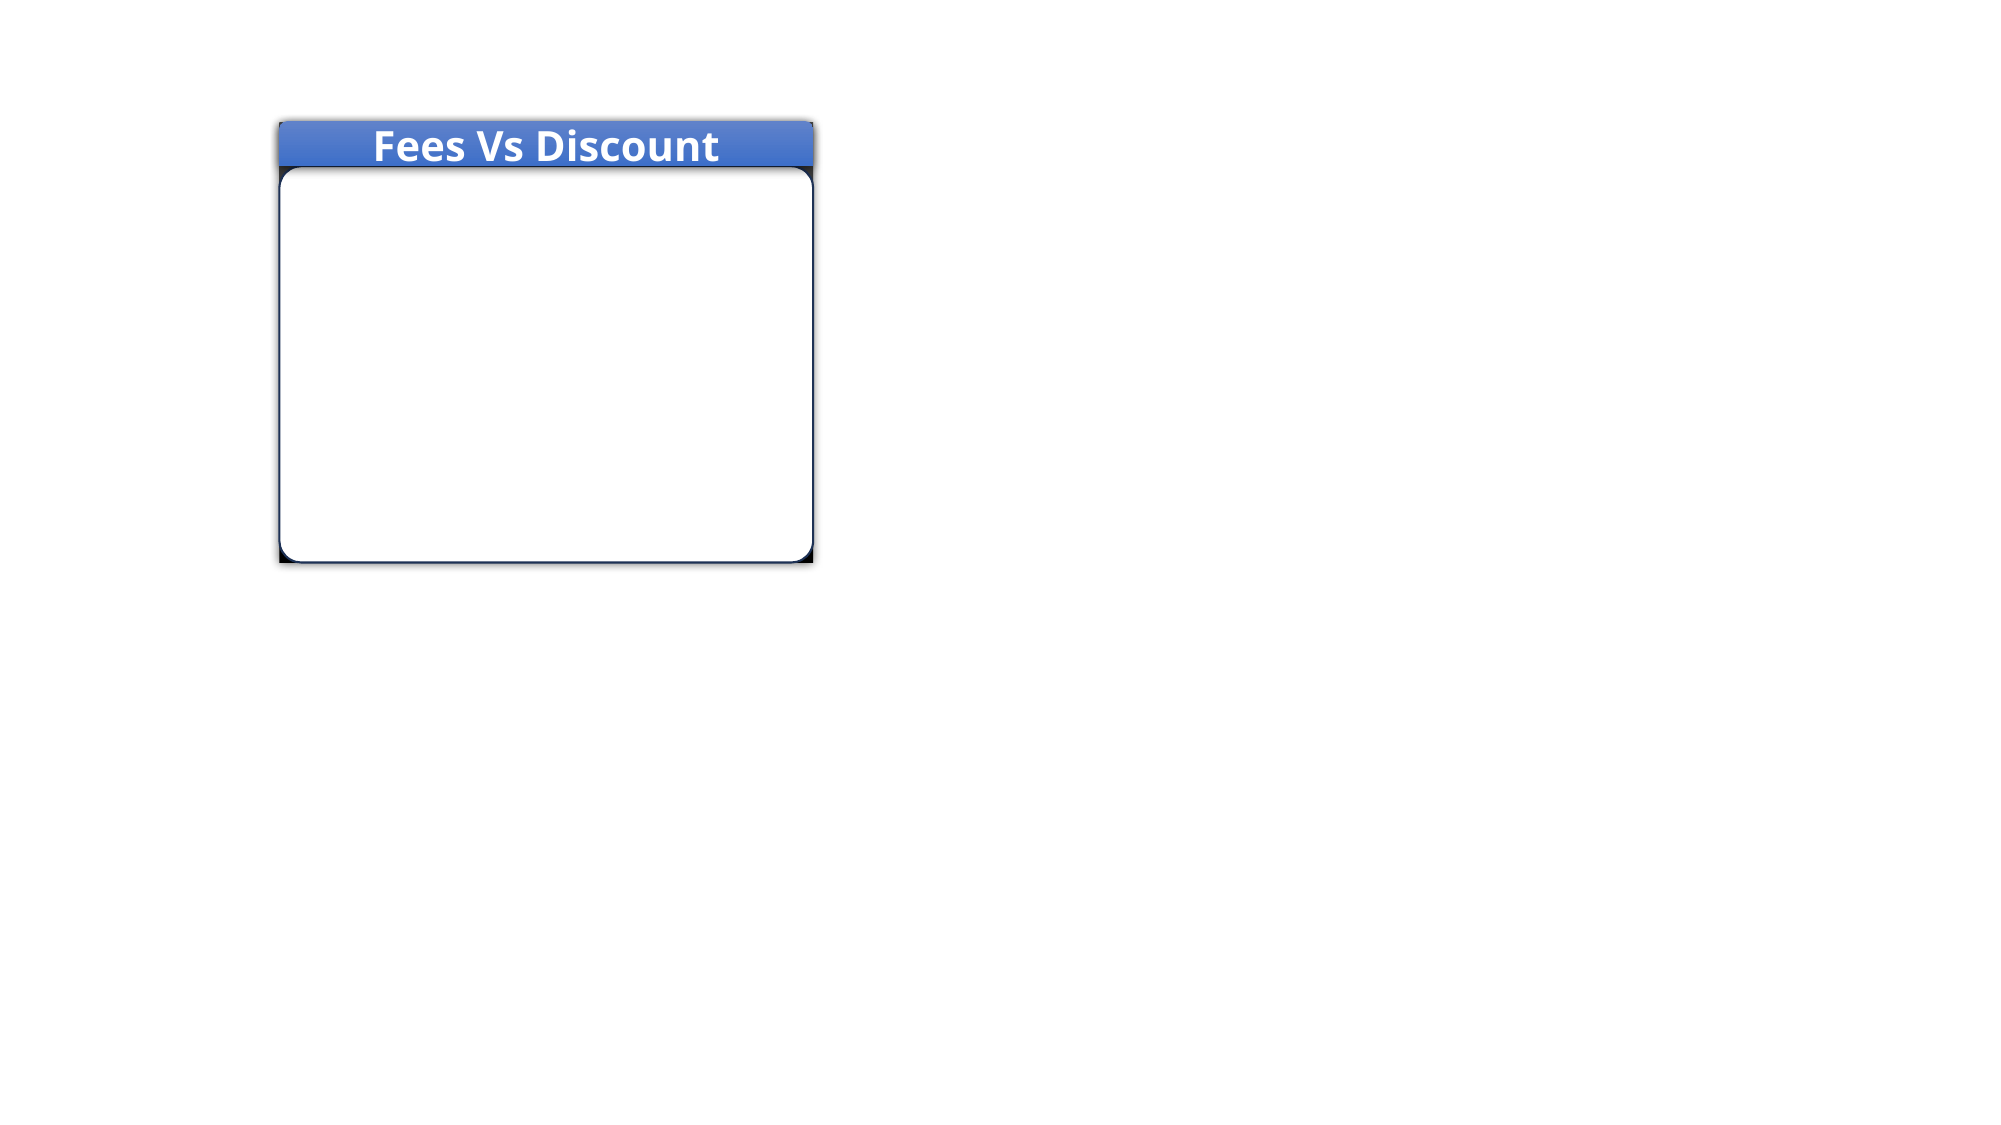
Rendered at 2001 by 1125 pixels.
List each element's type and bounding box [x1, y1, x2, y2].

text_box [279, 121, 814, 563]
